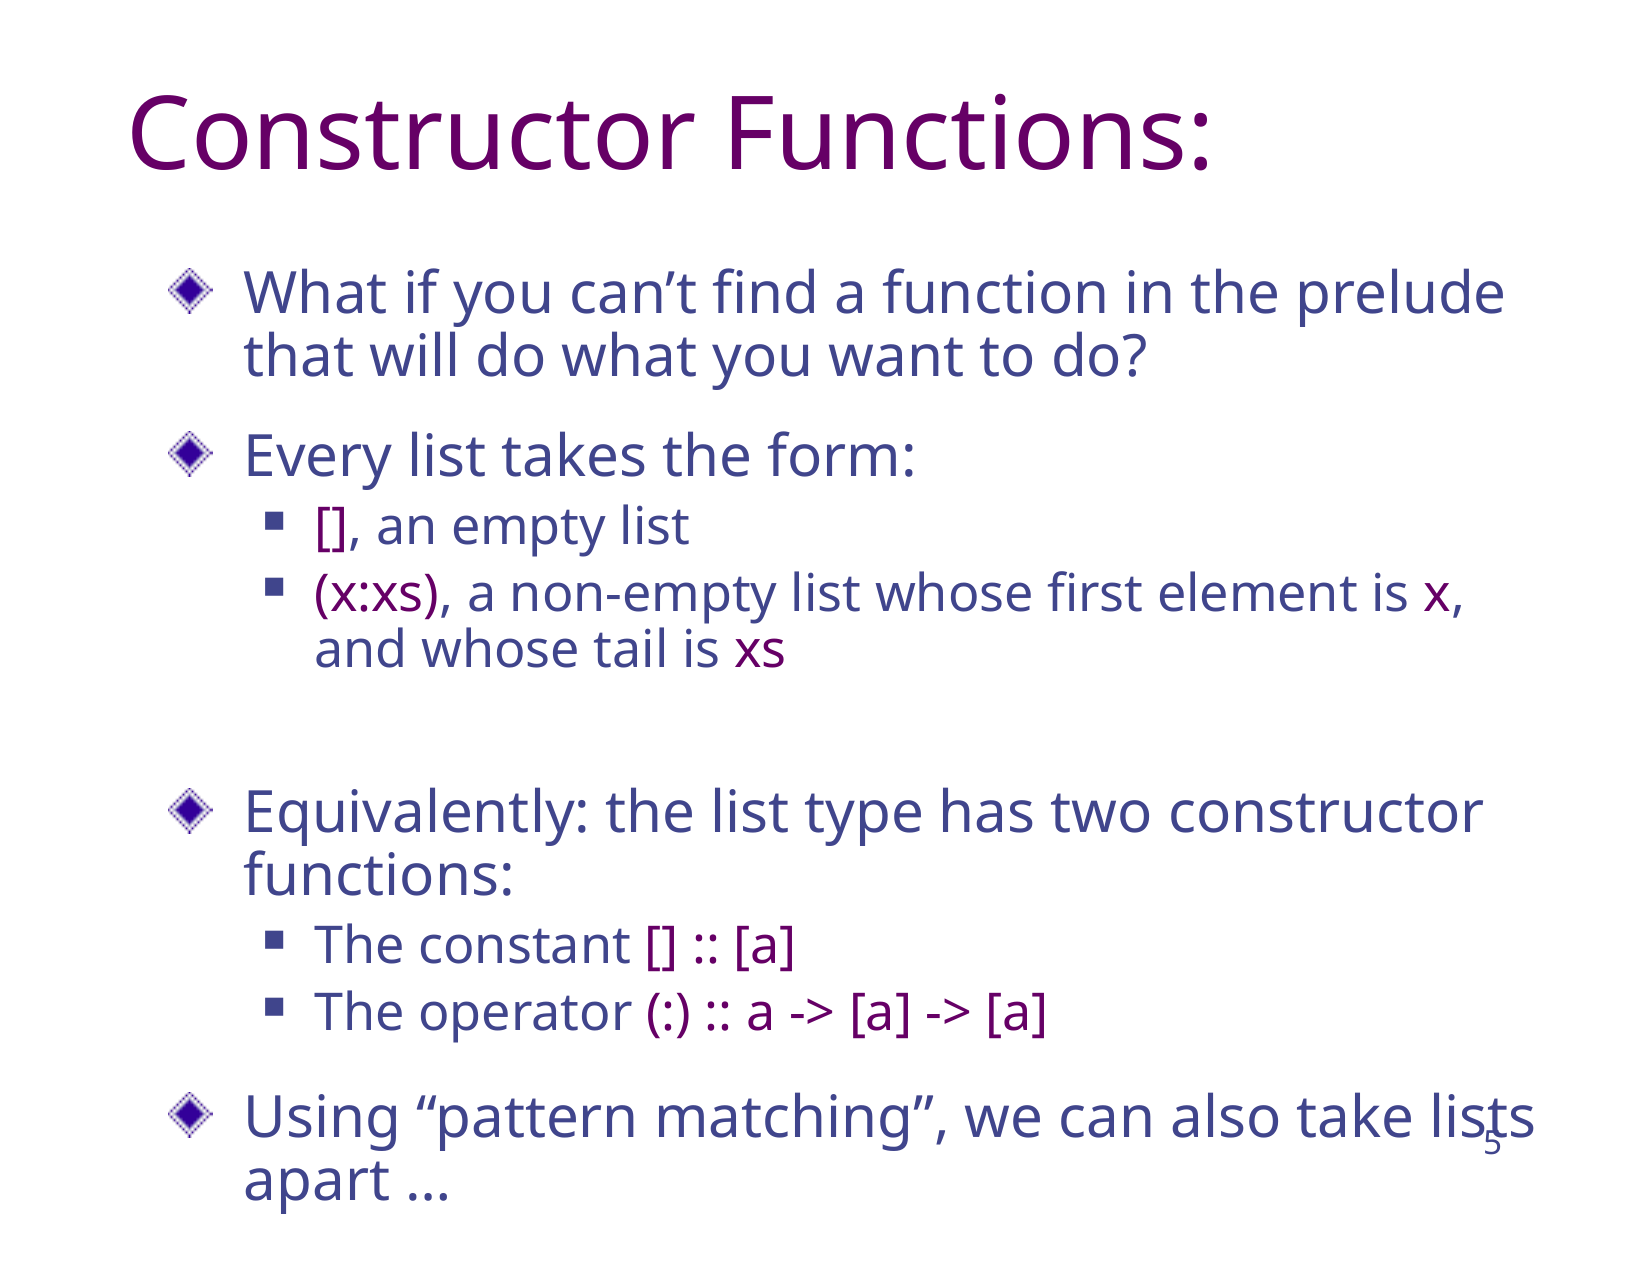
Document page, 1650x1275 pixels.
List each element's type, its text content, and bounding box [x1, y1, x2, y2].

picture [168, 788, 213, 834]
picture [168, 268, 213, 314]
title Constructor Functions: [109, 56, 1513, 199]
slide_number 5 [1174, 1120, 1519, 1176]
picture [168, 1092, 213, 1138]
list What if you can’t find a function in the prelude that will do what you want to do? Every list takes the form: [], an empty list (x:xs), a non-empty list whose first element is x, and whose tail is xs Equivalently: the list type has two constructor functions: The constant [] :: [a] The operator (:) :: a -> [a] -> [a] Using “pattern matching”, we can also take lists apart … [151, 254, 1554, 1120]
picture [168, 431, 213, 477]
